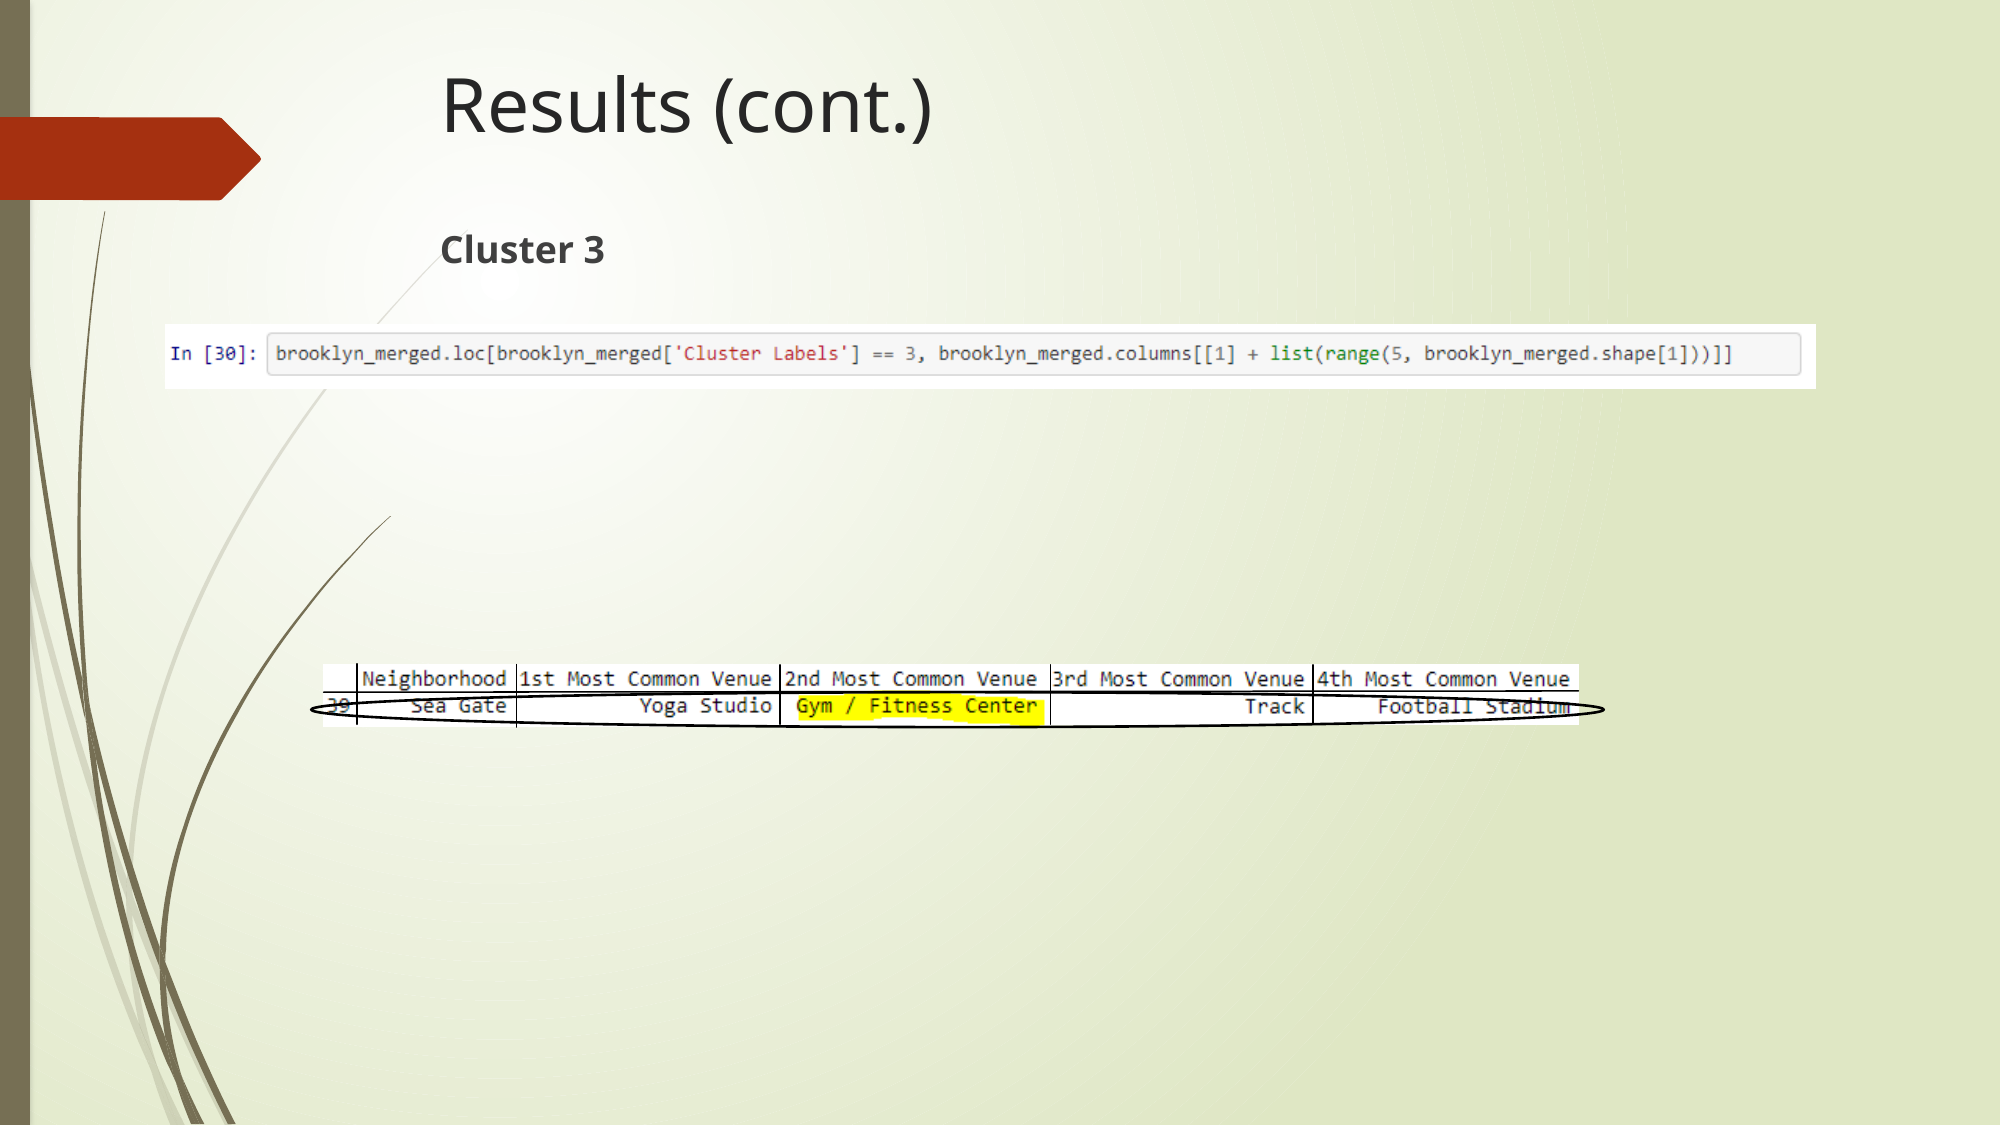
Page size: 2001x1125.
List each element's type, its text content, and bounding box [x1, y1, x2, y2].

picture [164, 323, 1816, 389]
text_box [309, 705, 318, 714]
picture [323, 693, 516, 728]
text_box [1583, 703, 1606, 716]
picture [1051, 664, 1312, 690]
picture [1314, 664, 1579, 690]
picture [517, 693, 1312, 728]
picture [1314, 693, 1579, 725]
list Cluster 3 [424, 218, 1888, 291]
picture [358, 664, 516, 690]
title Results (cont.) [425, 50, 1888, 218]
picture [517, 664, 779, 690]
picture [781, 664, 1049, 690]
picture [323, 664, 356, 690]
